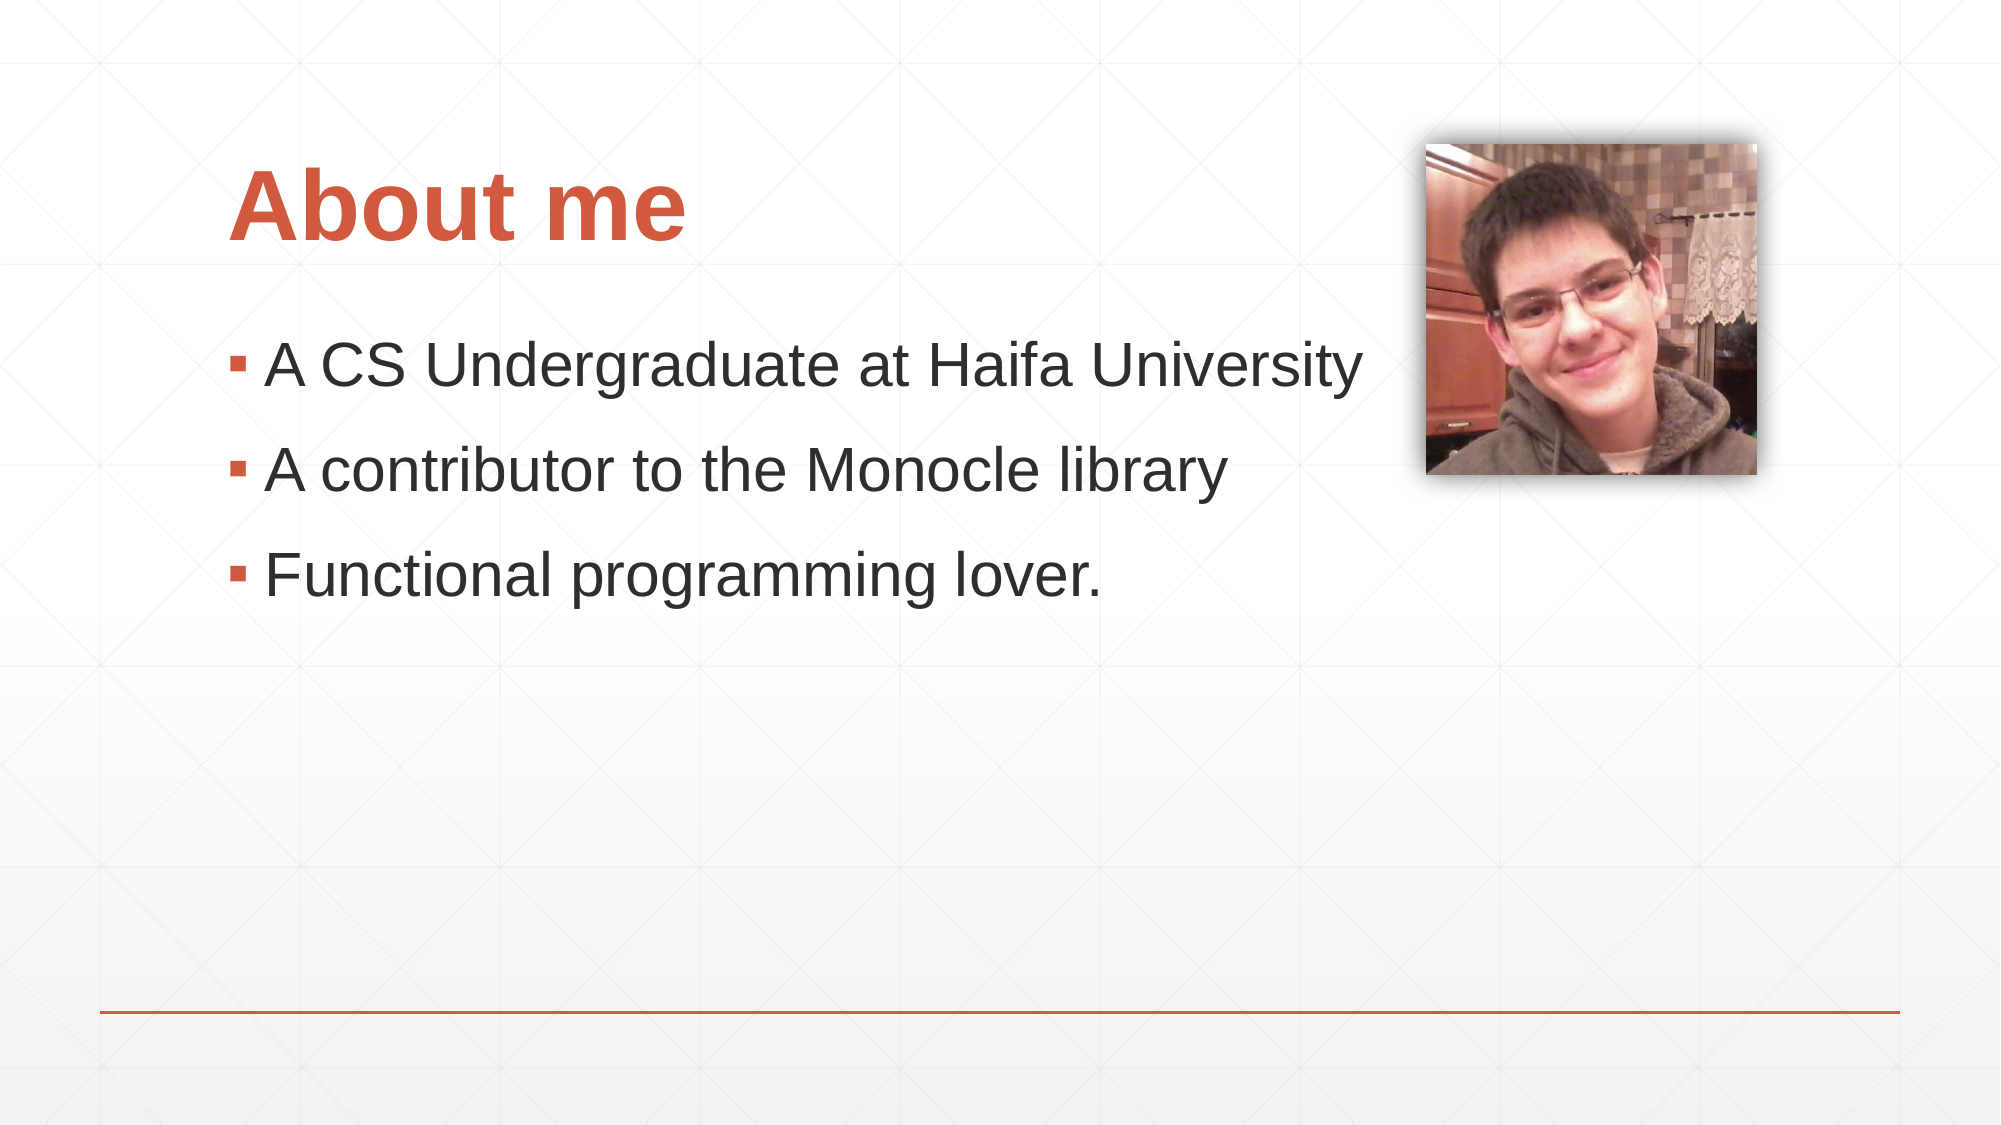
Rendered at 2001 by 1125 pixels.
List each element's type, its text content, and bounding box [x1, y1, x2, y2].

list A CS Undergraduate at Haifa University A contributor to the Monocle library Functional programming lover. [212, 324, 1788, 950]
picture [1426, 144, 1757, 475]
title About me [212, 82, 1788, 271]
